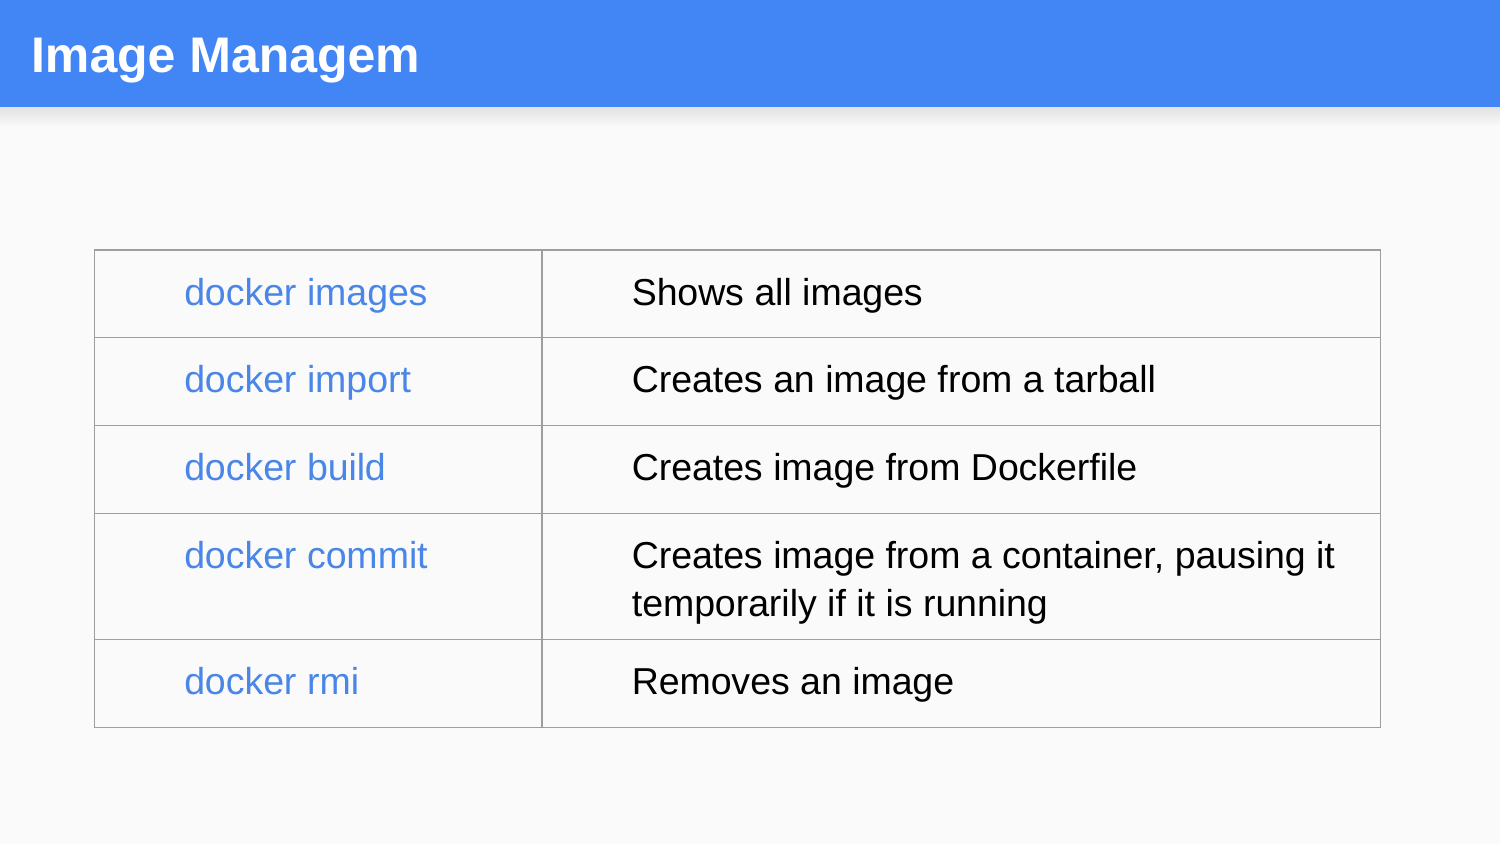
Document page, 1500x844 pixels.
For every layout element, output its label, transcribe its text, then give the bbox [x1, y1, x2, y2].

table_header docker images [95, 251, 541, 337]
table_cell docker import [95, 338, 541, 425]
text_box [10, 113, 1490, 844]
table_cell docker rmi [95, 640, 541, 727]
text_box [0, 104, 1478, 817]
table_header Shows all images [543, 251, 1380, 337]
table_cell Removes an image [543, 640, 1380, 727]
table_cell docker commit [95, 514, 541, 639]
table_cell docker build [95, 426, 541, 513]
title Image Managem [16, 2, 1464, 102]
table_cell Creates image from a container, pausing it temporarily if it is running [543, 514, 1380, 639]
table_cell Creates image from Dockerfile [543, 426, 1380, 513]
table_cell Creates an image from a tarball [543, 338, 1380, 425]
